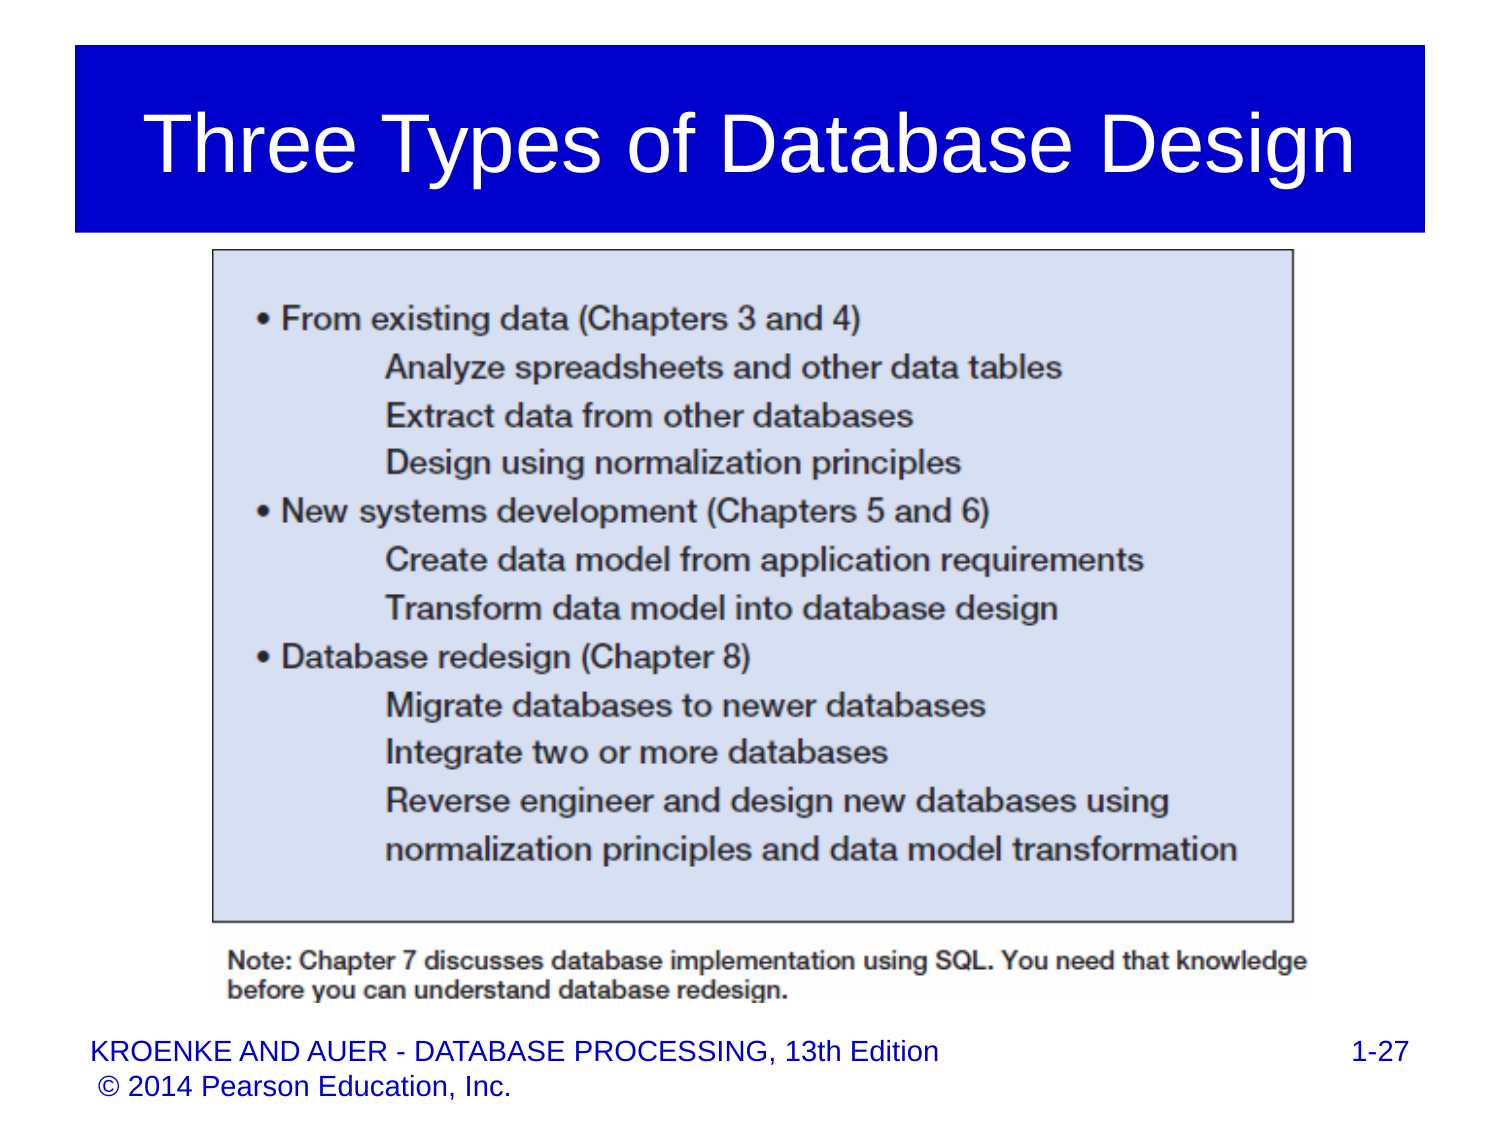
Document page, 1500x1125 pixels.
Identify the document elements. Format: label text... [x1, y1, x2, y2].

footer KROENKE AND AUER - DATABASE PROCESSING, 13th Edition © 2014 Pearson Education, Inc. [74, 1024, 963, 1104]
title Three Types of Database Design [74, 44, 1426, 233]
slide_number 1-27 [1074, 1024, 1426, 1103]
picture [212, 249, 1310, 1004]
